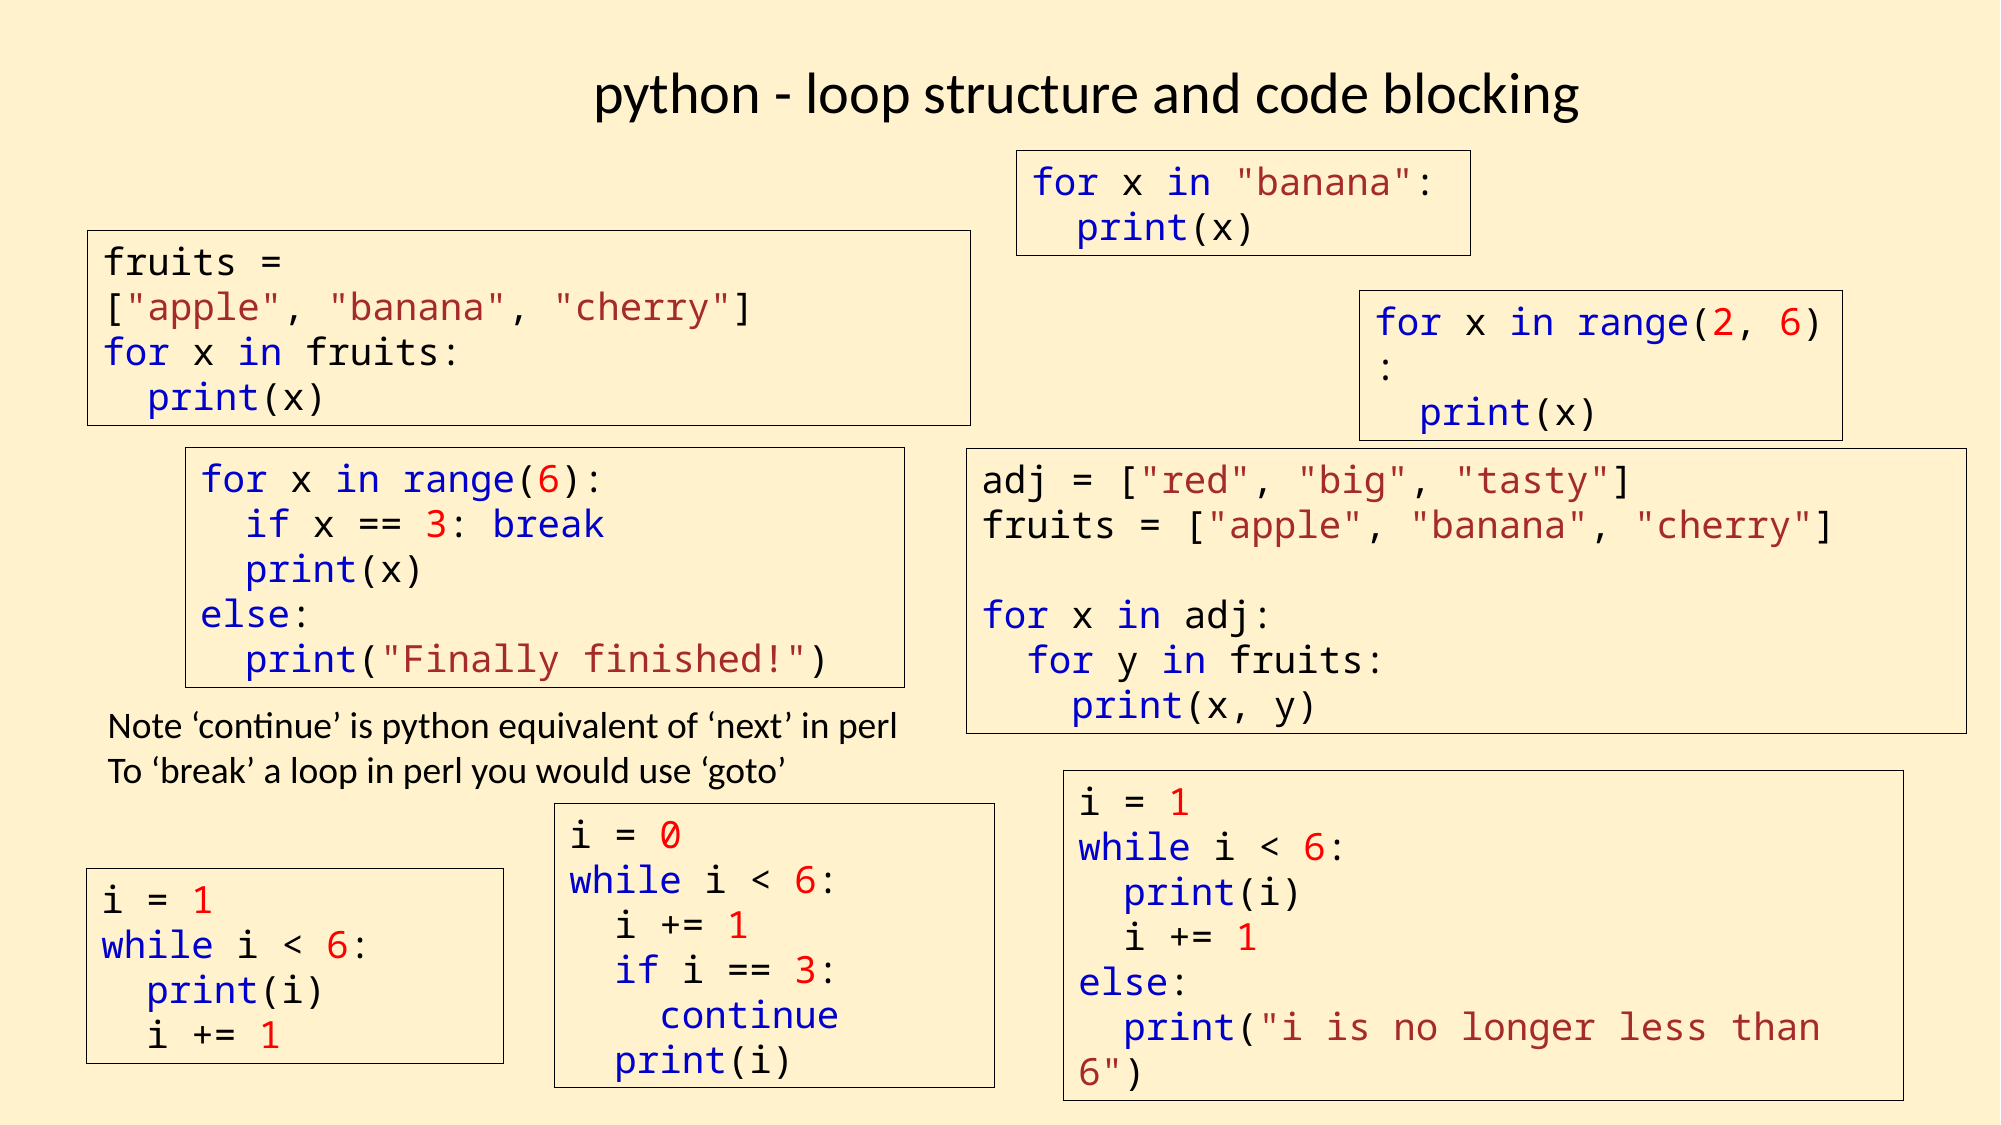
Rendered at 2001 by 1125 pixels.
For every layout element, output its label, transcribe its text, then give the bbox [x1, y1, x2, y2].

text_box i = 1 while i < 6: print(i) i += 1 else: print("i is no longer less than 6") [1063, 770, 1904, 1101]
text_box adj = ["red", "big", "tasty"] fruits = ["apple", "banana", "cherry"] for x in adj: for y in fruits: print(x, y) [966, 448, 1967, 734]
text_box for x in "banana": print(x) [1016, 150, 1471, 256]
text_box i = 1 while i < 6: print(i) i += 1 [86, 868, 504, 1064]
text_box python - loop structure and code blocking [578, 47, 1595, 133]
text_box fruits = ["apple", "banana", "cherry"] for x in fruits: print(x) [87, 230, 971, 426]
text_box for x in range(6): if x == 3: break print(x) else: print("Finally finished!") [185, 447, 905, 688]
text_box i = 0 while i < 6: i += 1 if i == 3: continue print(i) [554, 803, 995, 1088]
text_box for x in range(2, 6): print(x) [1359, 290, 1843, 441]
text_box Note ‘continue’ is python equivalent of ‘next’ in perl To ‘break’ a loop in perl you would use ‘goto’ [92, 693, 914, 799]
